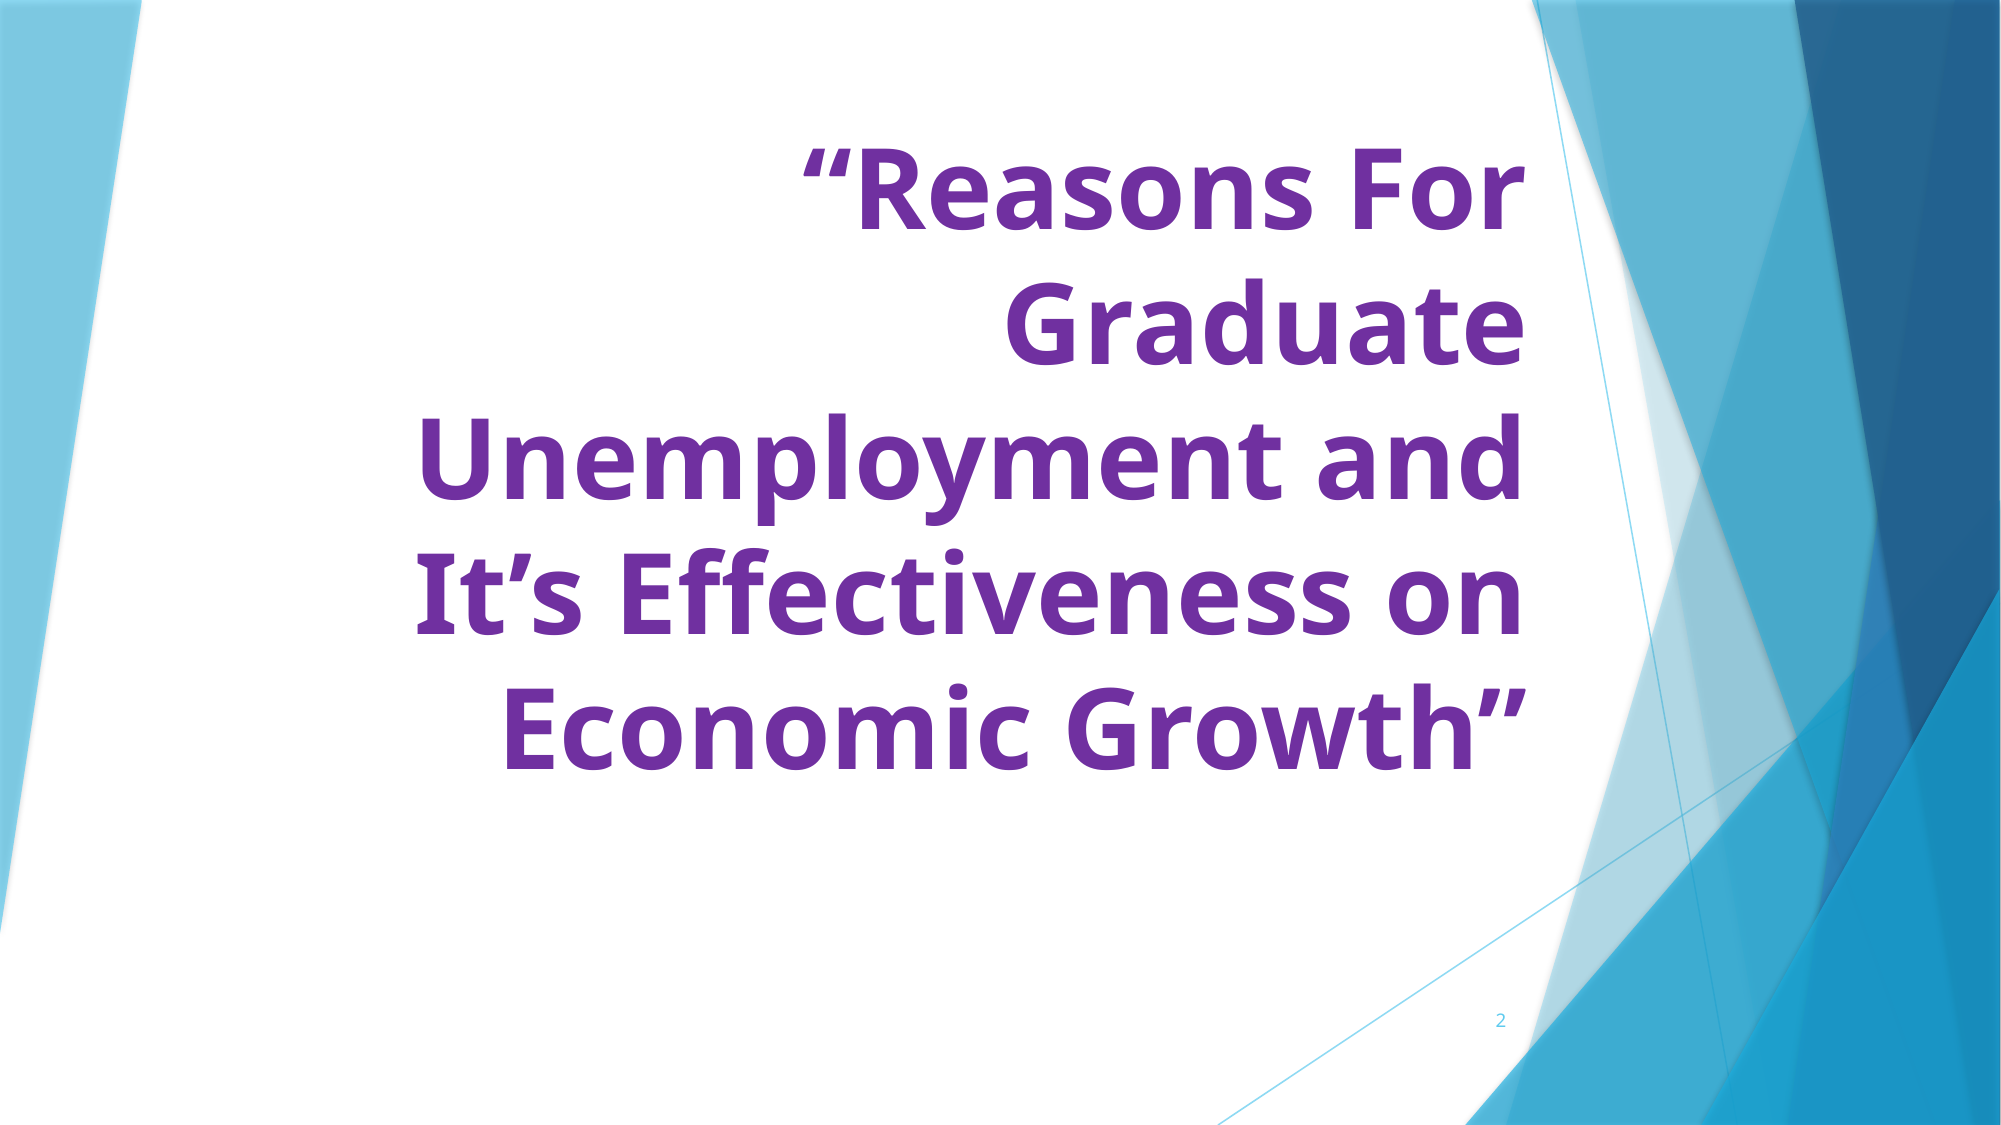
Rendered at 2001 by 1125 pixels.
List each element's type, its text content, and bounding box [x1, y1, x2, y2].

slide_number 2 [1409, 991, 1522, 1051]
title “Reasons For Graduate Unemployment and It’s Effectiveness on Economic Growth” [269, 529, 1544, 800]
